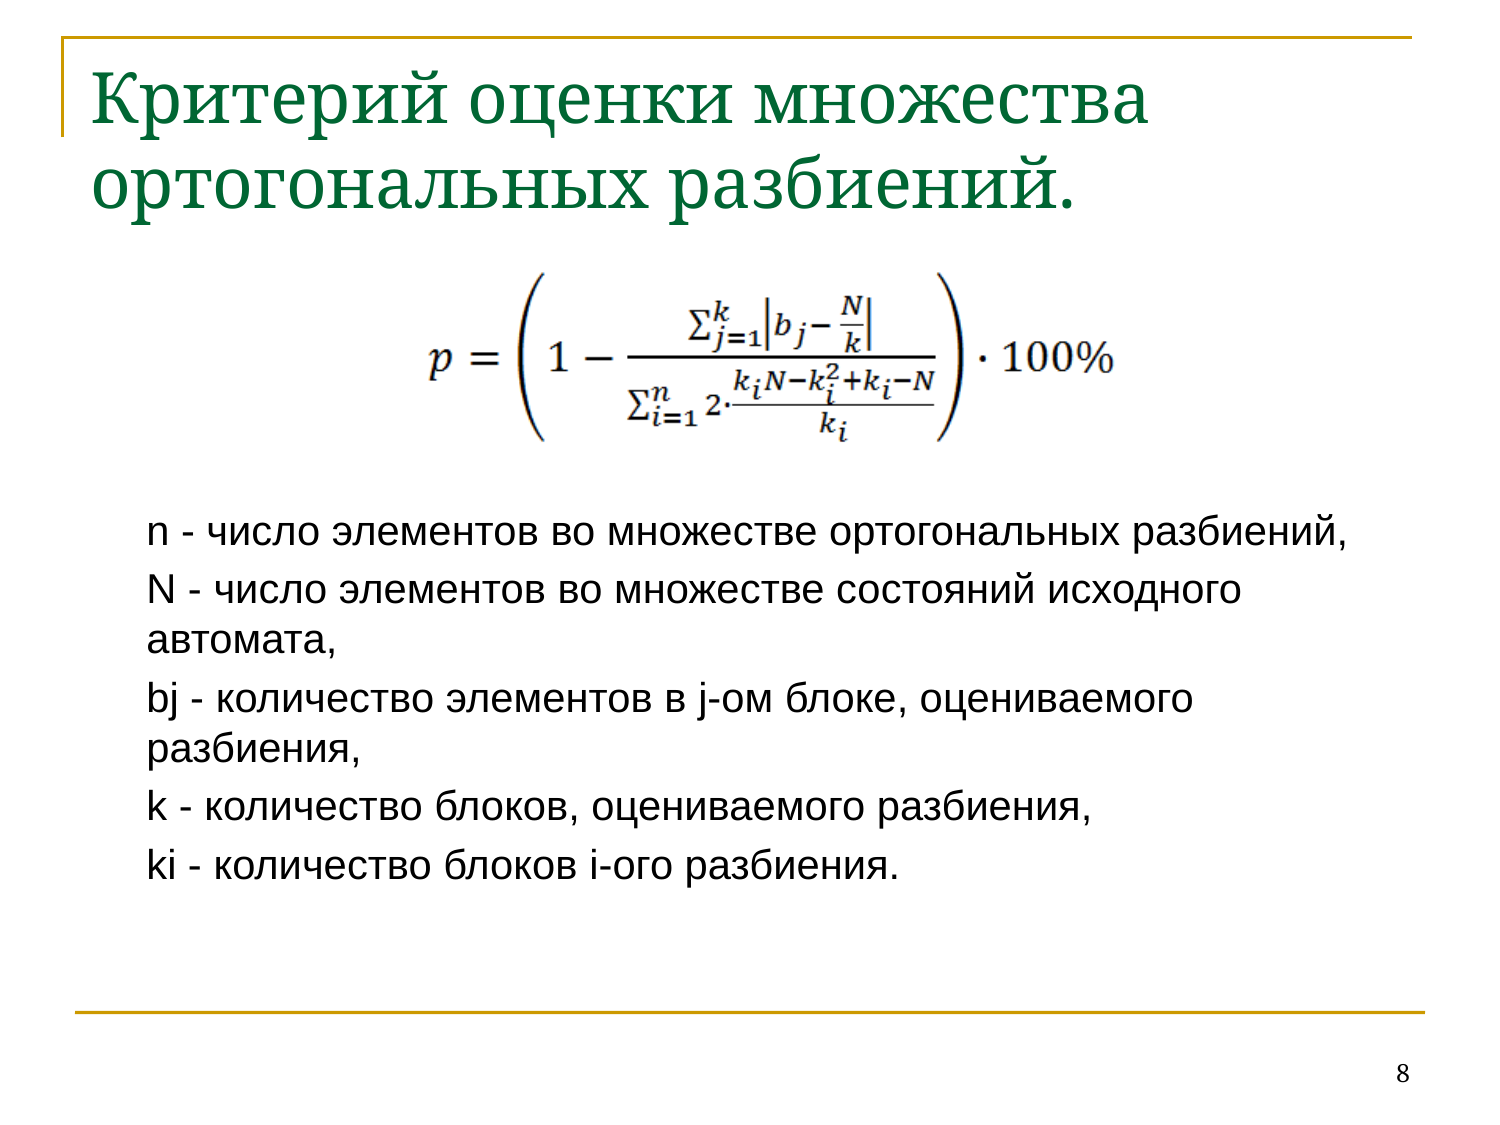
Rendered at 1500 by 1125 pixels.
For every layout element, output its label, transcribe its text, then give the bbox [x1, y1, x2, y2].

title Критерий оценки множества ортогональных разбиений. [74, 45, 1426, 233]
picture [421, 257, 1119, 465]
slide_number 8 [1074, 1023, 1426, 1100]
list n - число элементов во множестве ортогональных разбиений, N - число элементов во множестве состояний исходного автомата, bj - количество элементов в j-ом блоке, оцениваемого разбиения, k - количество блоков, оцениваемого разбиения, ki - количество блоков i-ого разбиения. [74, 262, 1426, 1006]
